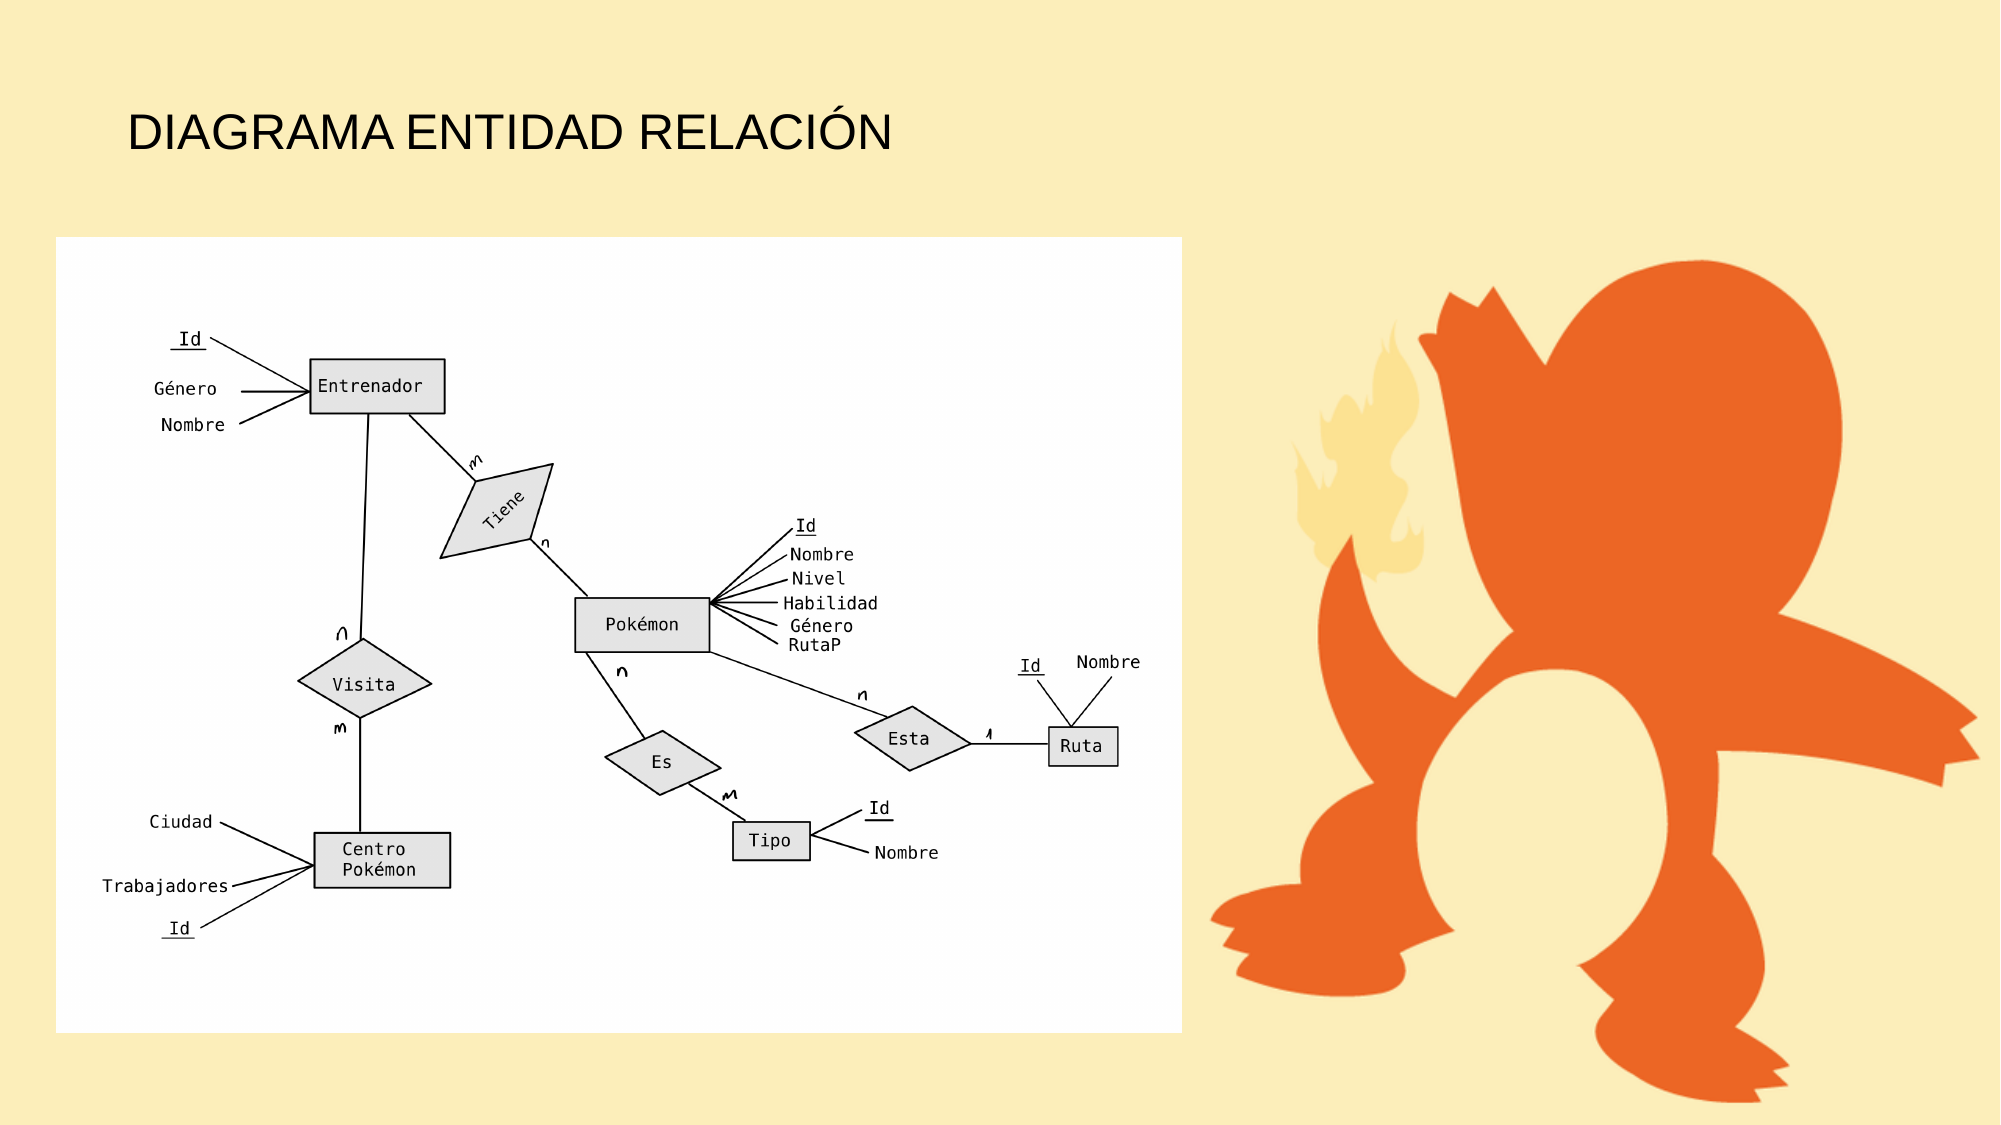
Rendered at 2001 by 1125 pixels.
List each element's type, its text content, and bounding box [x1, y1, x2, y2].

text_box DIAGRAMA ENTIDAD RELACIÓN [113, 92, 960, 167]
picture [0, 0, 2001, 1125]
